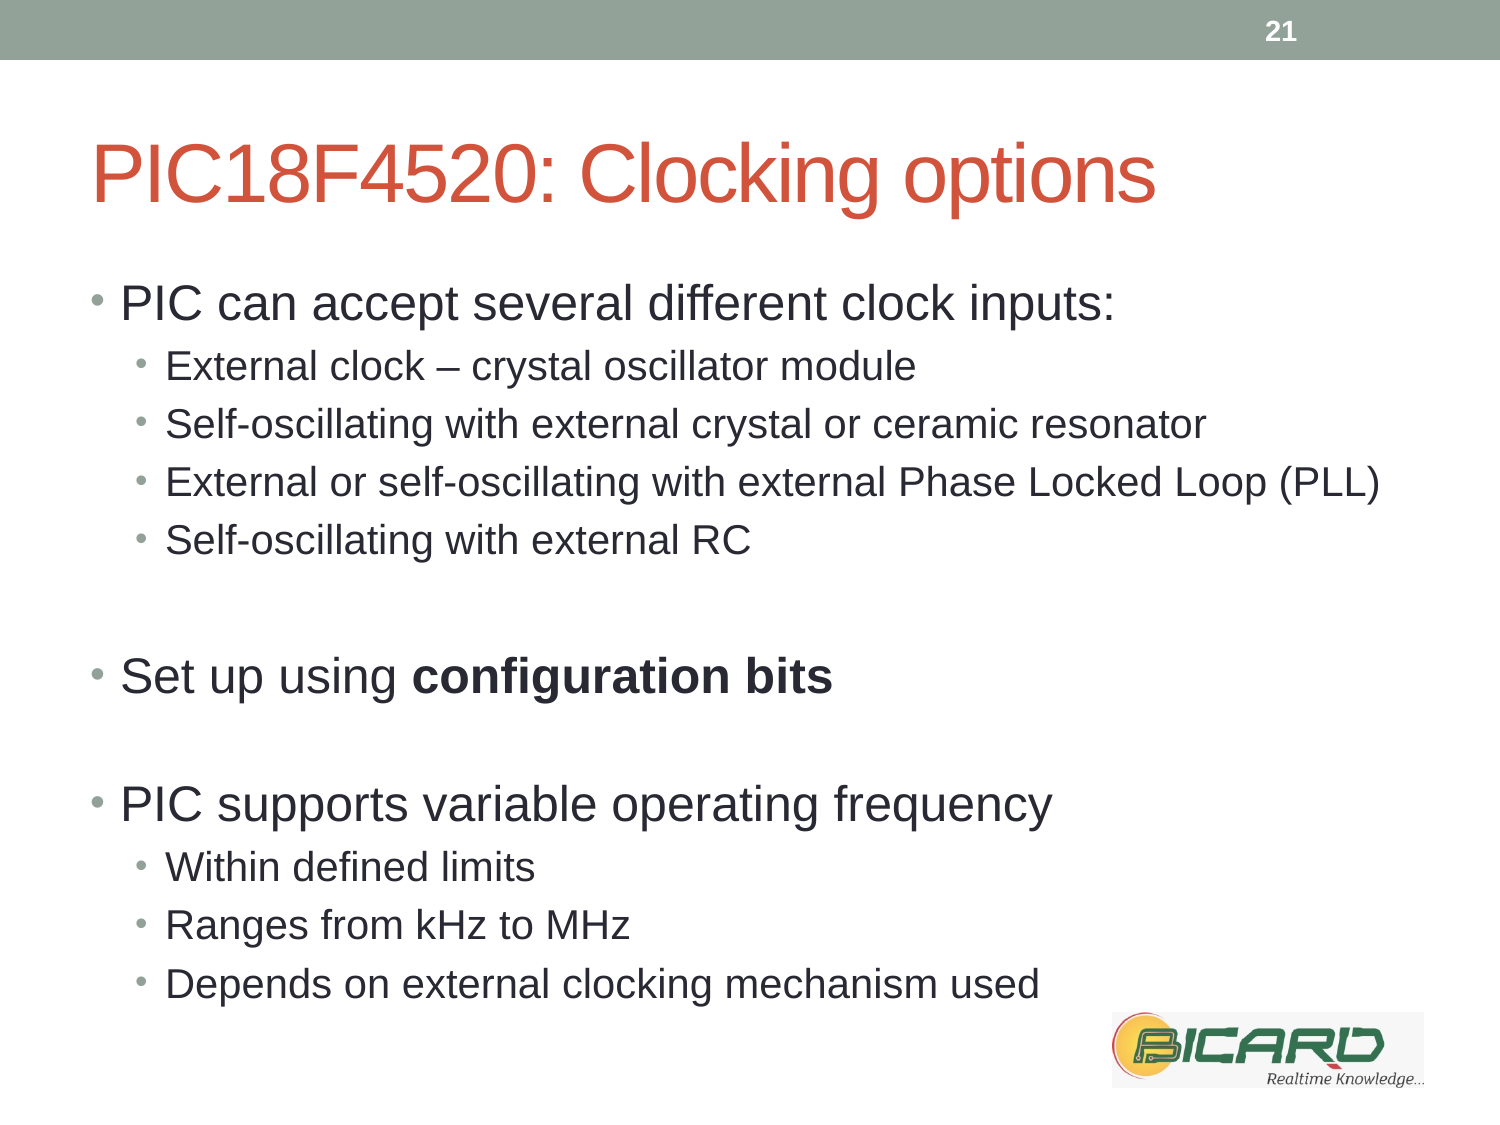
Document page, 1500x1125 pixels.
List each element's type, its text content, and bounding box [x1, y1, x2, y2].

slide_number 21 [1250, 3, 1425, 57]
picture [1112, 1063, 1424, 1088]
list PIC can accept several different clock inputs: External clock – crystal oscillator module Self-oscillating with external crystal or ceramic resonator External or self-oscillating with external Phase Locked Loop (PLL) Self-oscillating with external RC Set up using configuration bits PIC supports variable operating frequency Within defined limits Ranges from kHz to MHz Depends on external clocking mechanism used [75, 262, 1425, 1063]
title PIC18F4520: Clocking options [75, 87, 1425, 250]
